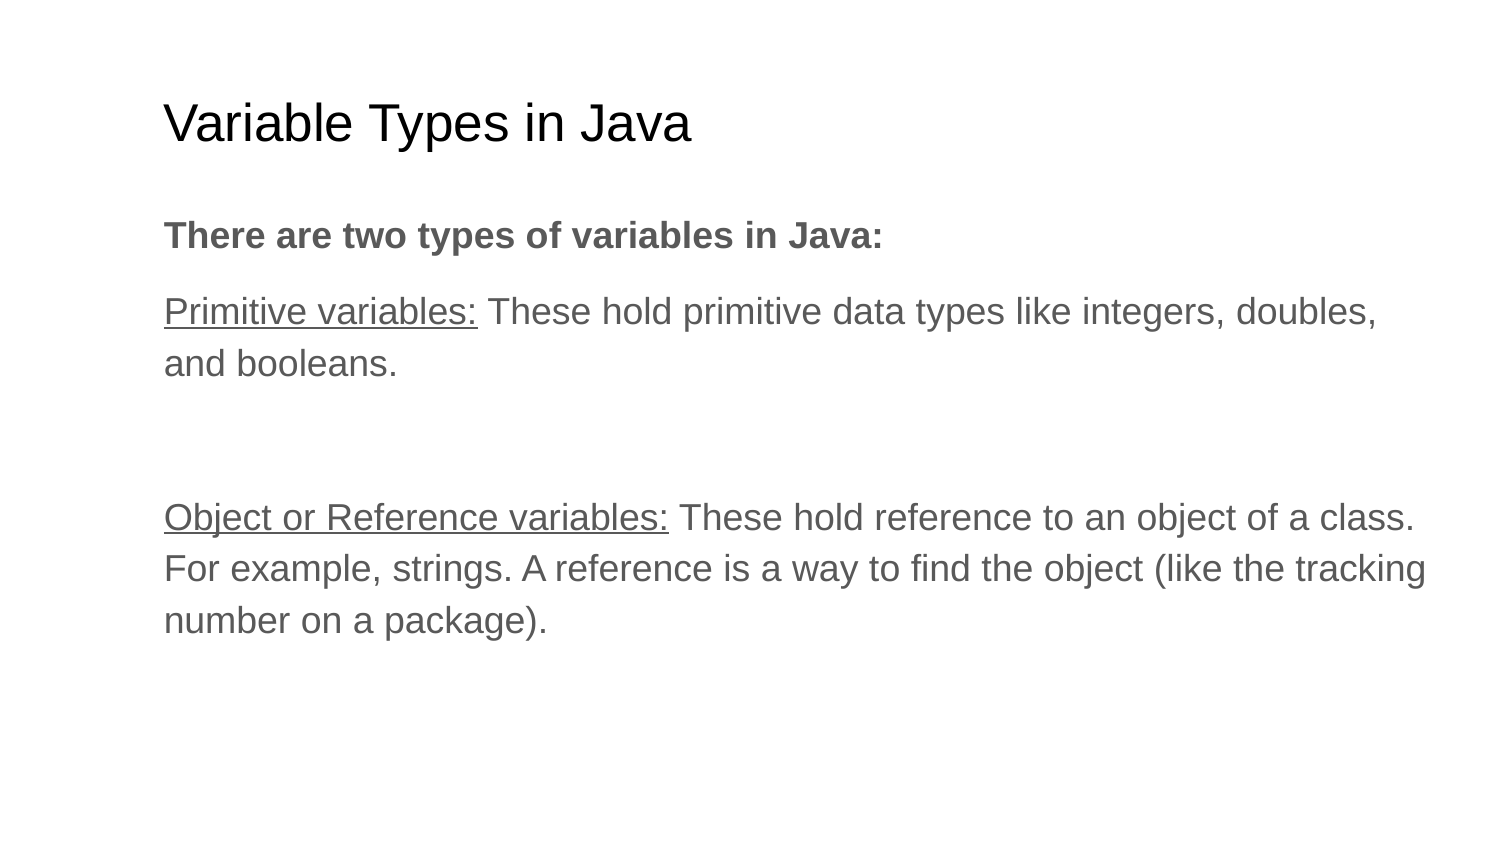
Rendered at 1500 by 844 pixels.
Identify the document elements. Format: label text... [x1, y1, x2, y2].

title Variable Types in Java [148, 72, 1449, 167]
list There are two types of variables in Java: Primitive variables: These hold primitive data types like integers, doubles, and booleans. Object or Reference variables: These hold reference to an object of a class. For example, strings. A reference is a way to find the object (like the tracking number on a package). [148, 189, 1449, 750]
